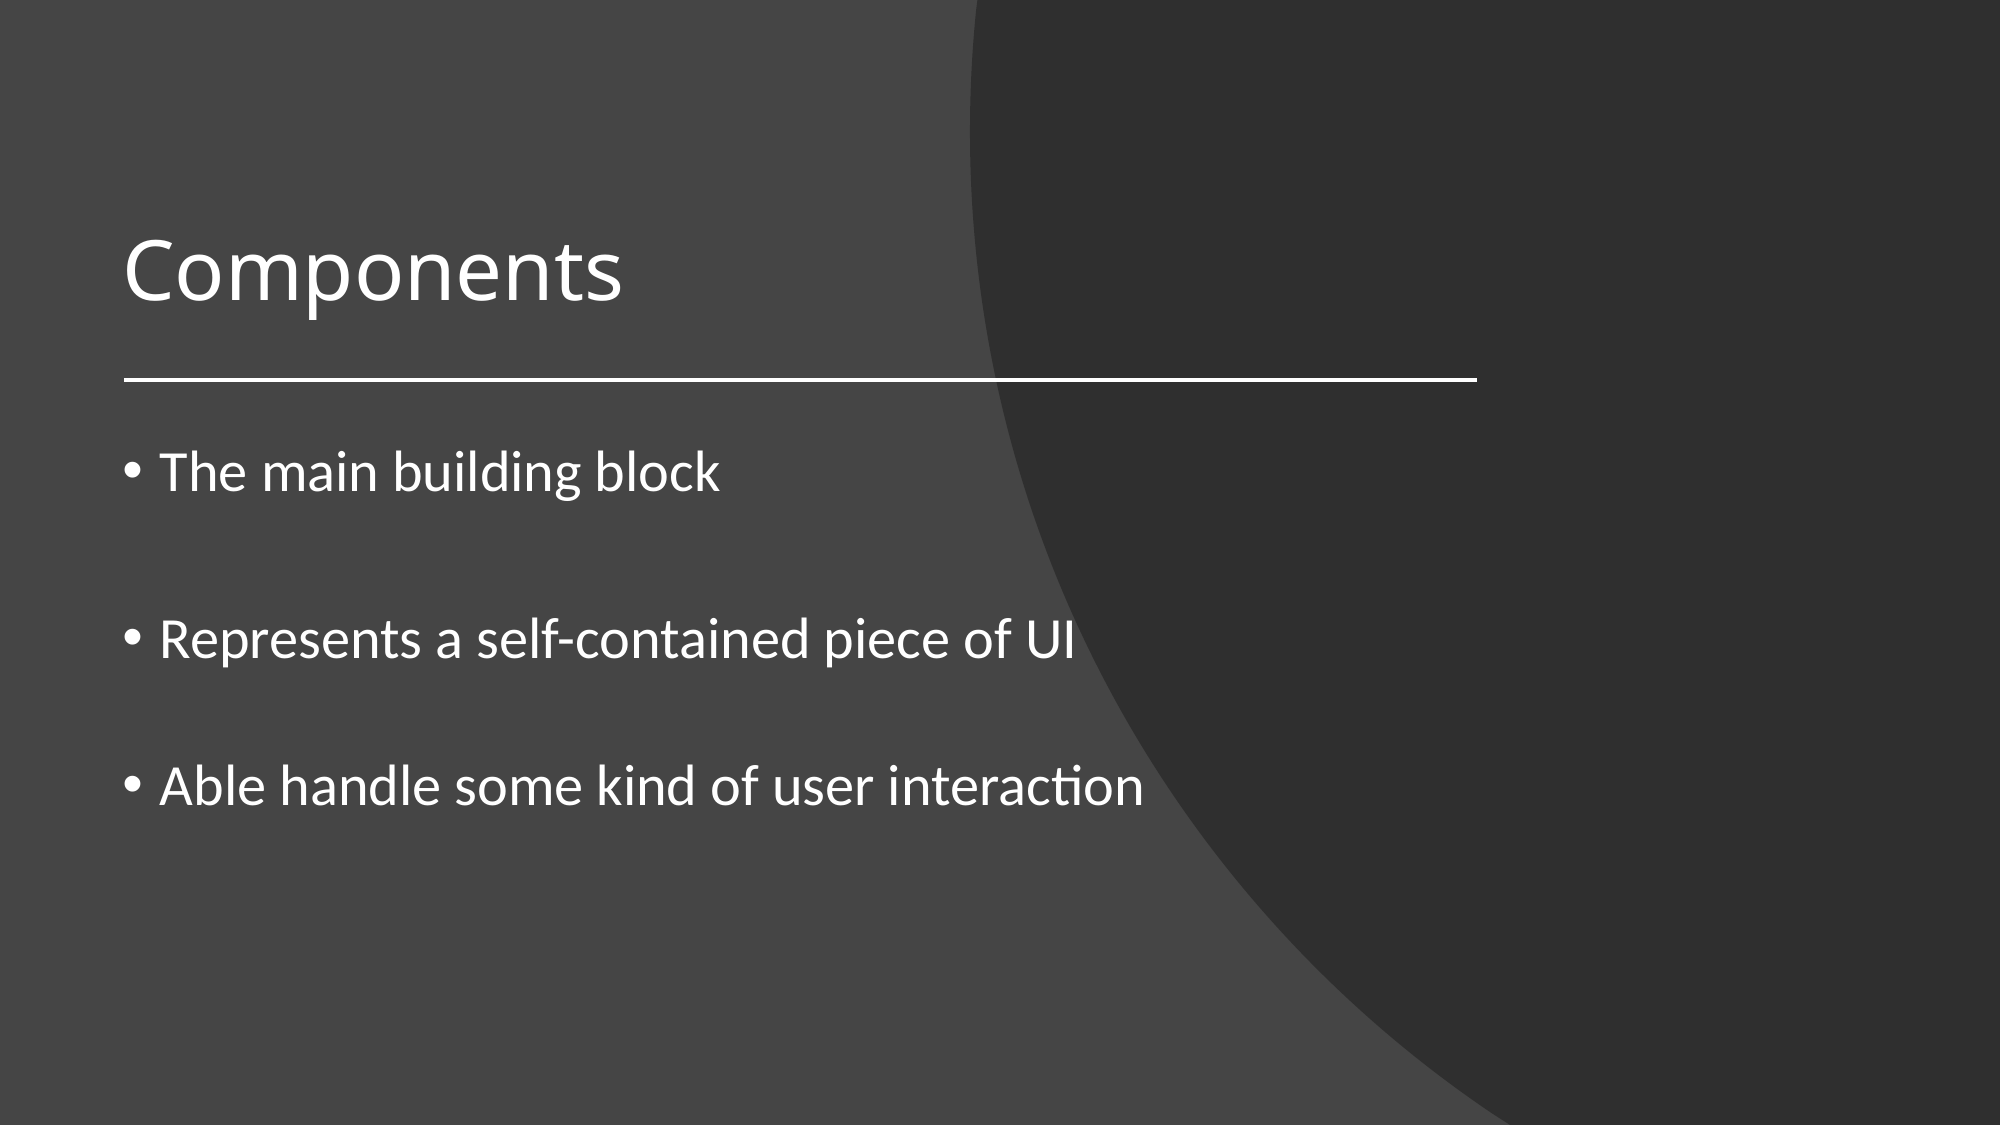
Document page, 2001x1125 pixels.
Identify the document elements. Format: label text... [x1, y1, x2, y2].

text_box [971, 0, 2000, 1125]
title Components [107, 59, 1586, 327]
list The main building block Represents a self-contained piece of UI Able handle some kind of user interaction [107, 433, 1586, 980]
